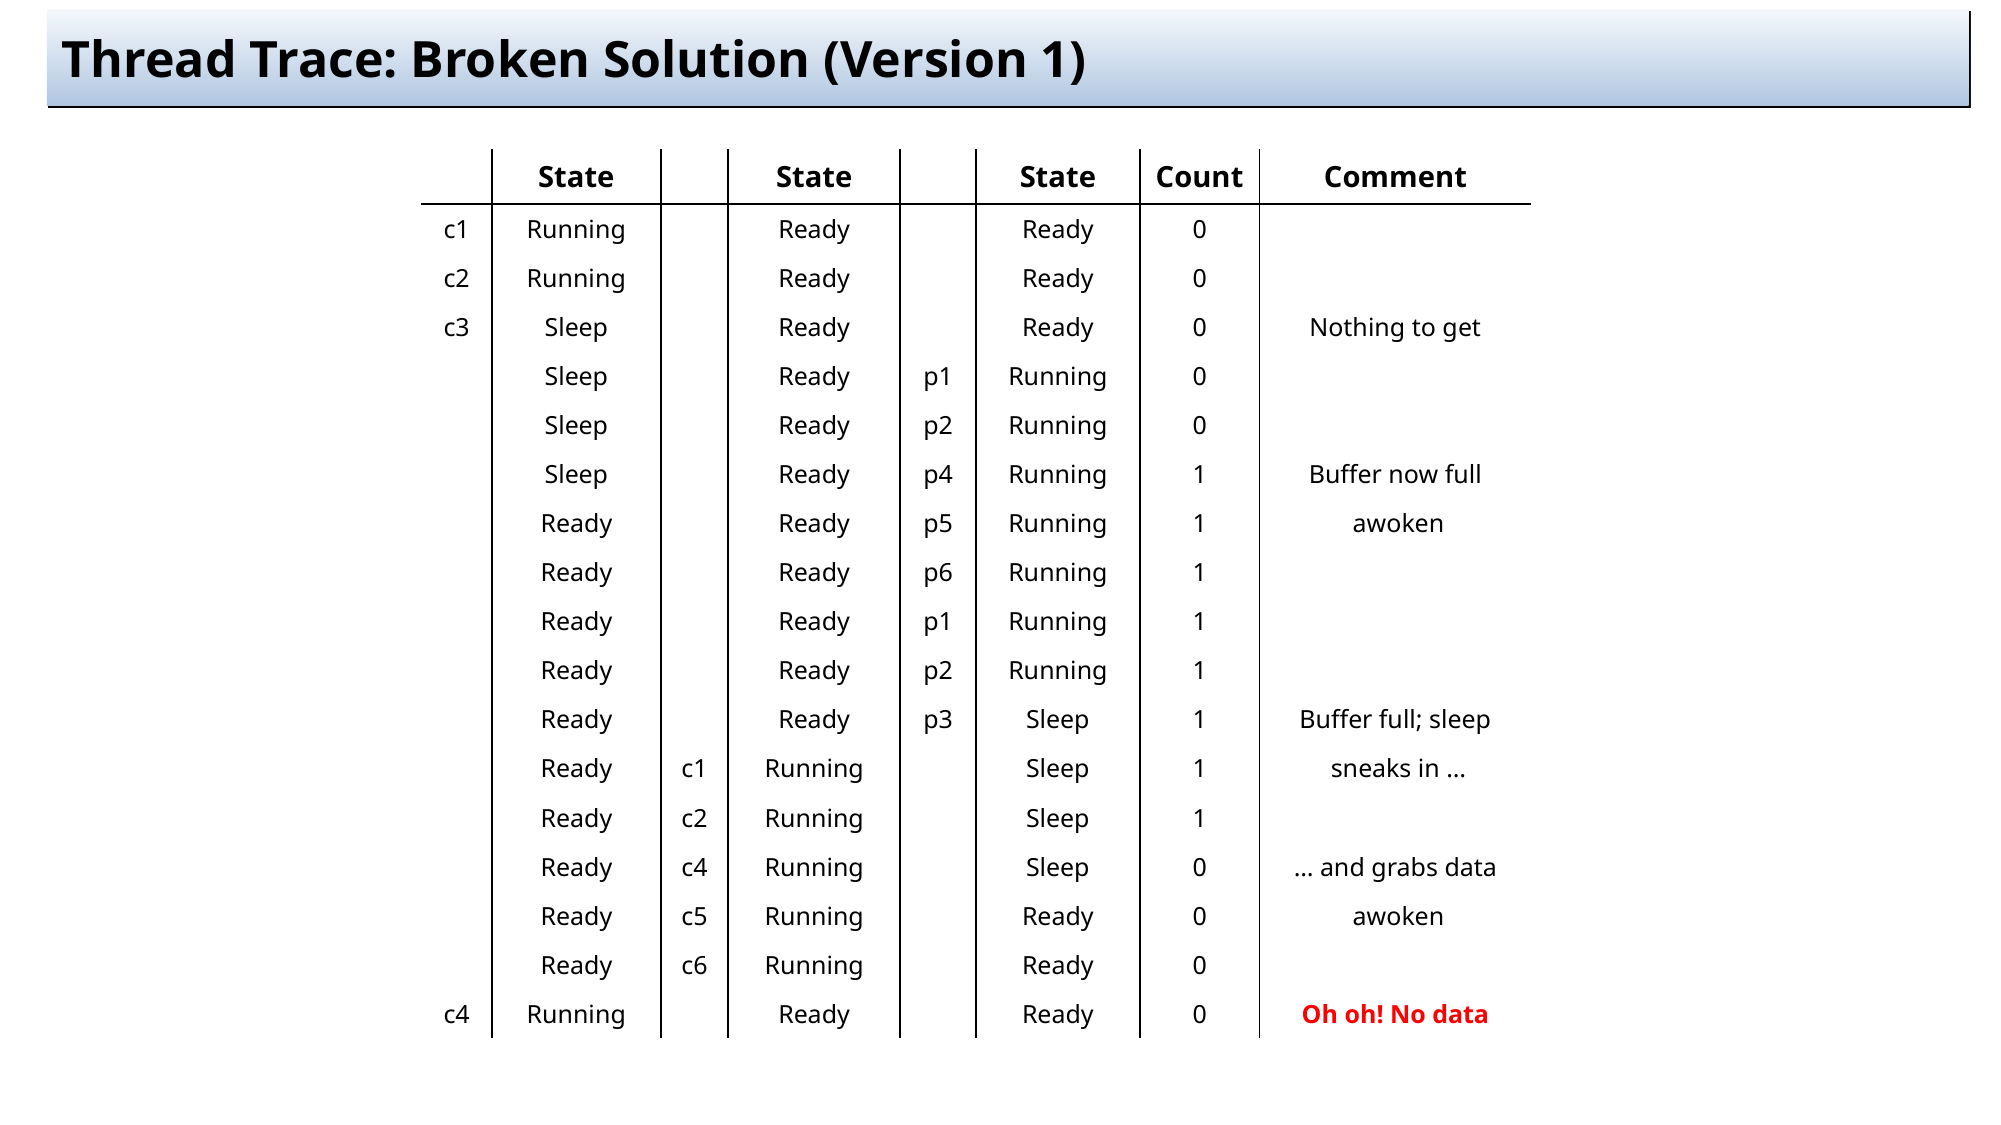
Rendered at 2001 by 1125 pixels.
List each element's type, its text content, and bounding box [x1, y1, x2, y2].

title Thread Trace: Broken Solution (Version 1) [46, 8, 1969, 106]
